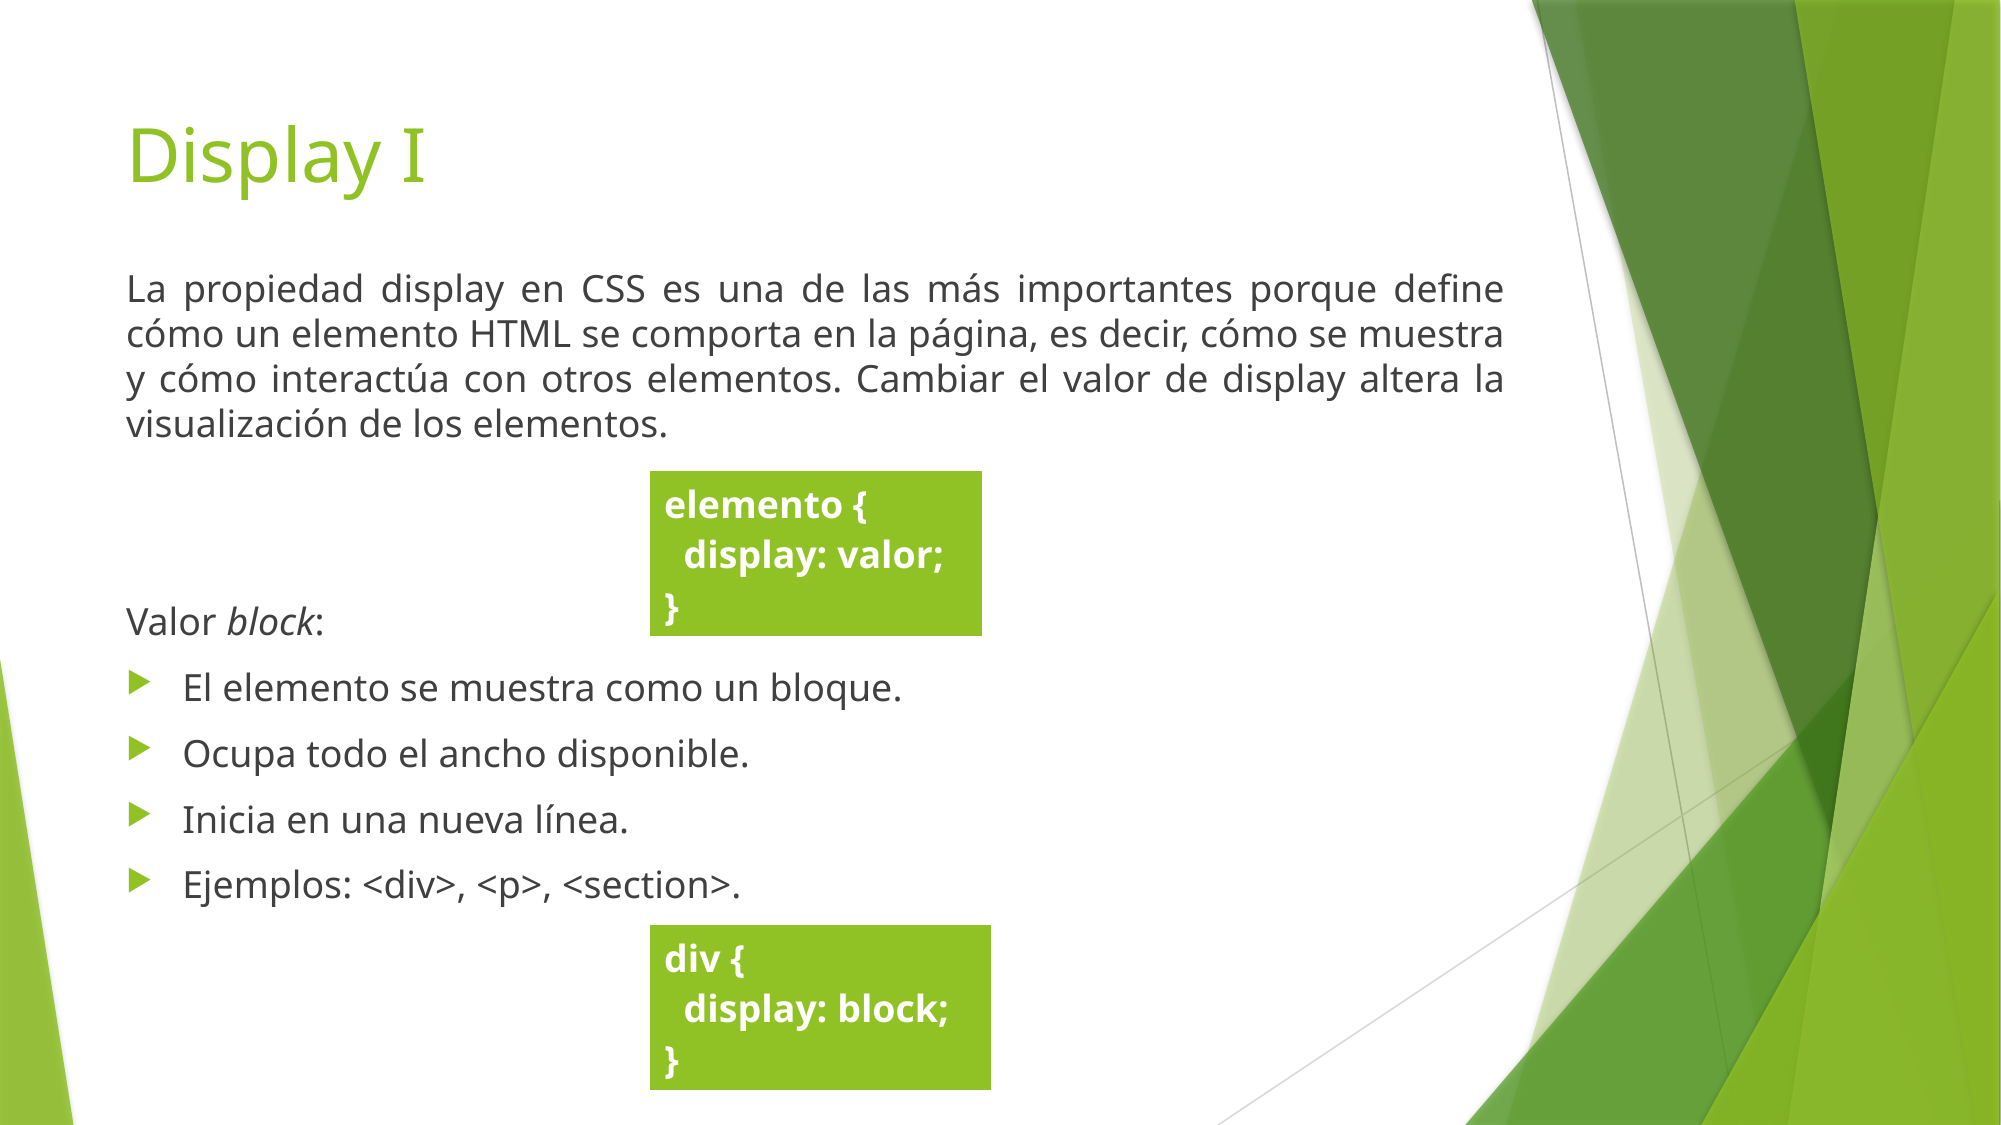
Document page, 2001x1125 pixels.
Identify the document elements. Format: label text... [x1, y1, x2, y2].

table_header elemento { display: valor; } [650, 471, 982, 636]
list La propiedad display en CSS es una de las más importantes porque define cómo un elemento HTML se comporta en la página, es decir, cómo se muestra y cómo interactúa con otros elementos. Cambiar el valor de display altera la visualización de los elementos. Valor block: El elemento se muestra como un bloque. Ocupa todo el ancho disponible. Inicia en una nueva línea. Ejemplos: <div>, <p>, <section>. [111, 258, 1522, 1075]
title Display I [111, 99, 1522, 258]
table_header div { display: block; } [650, 925, 991, 1090]
